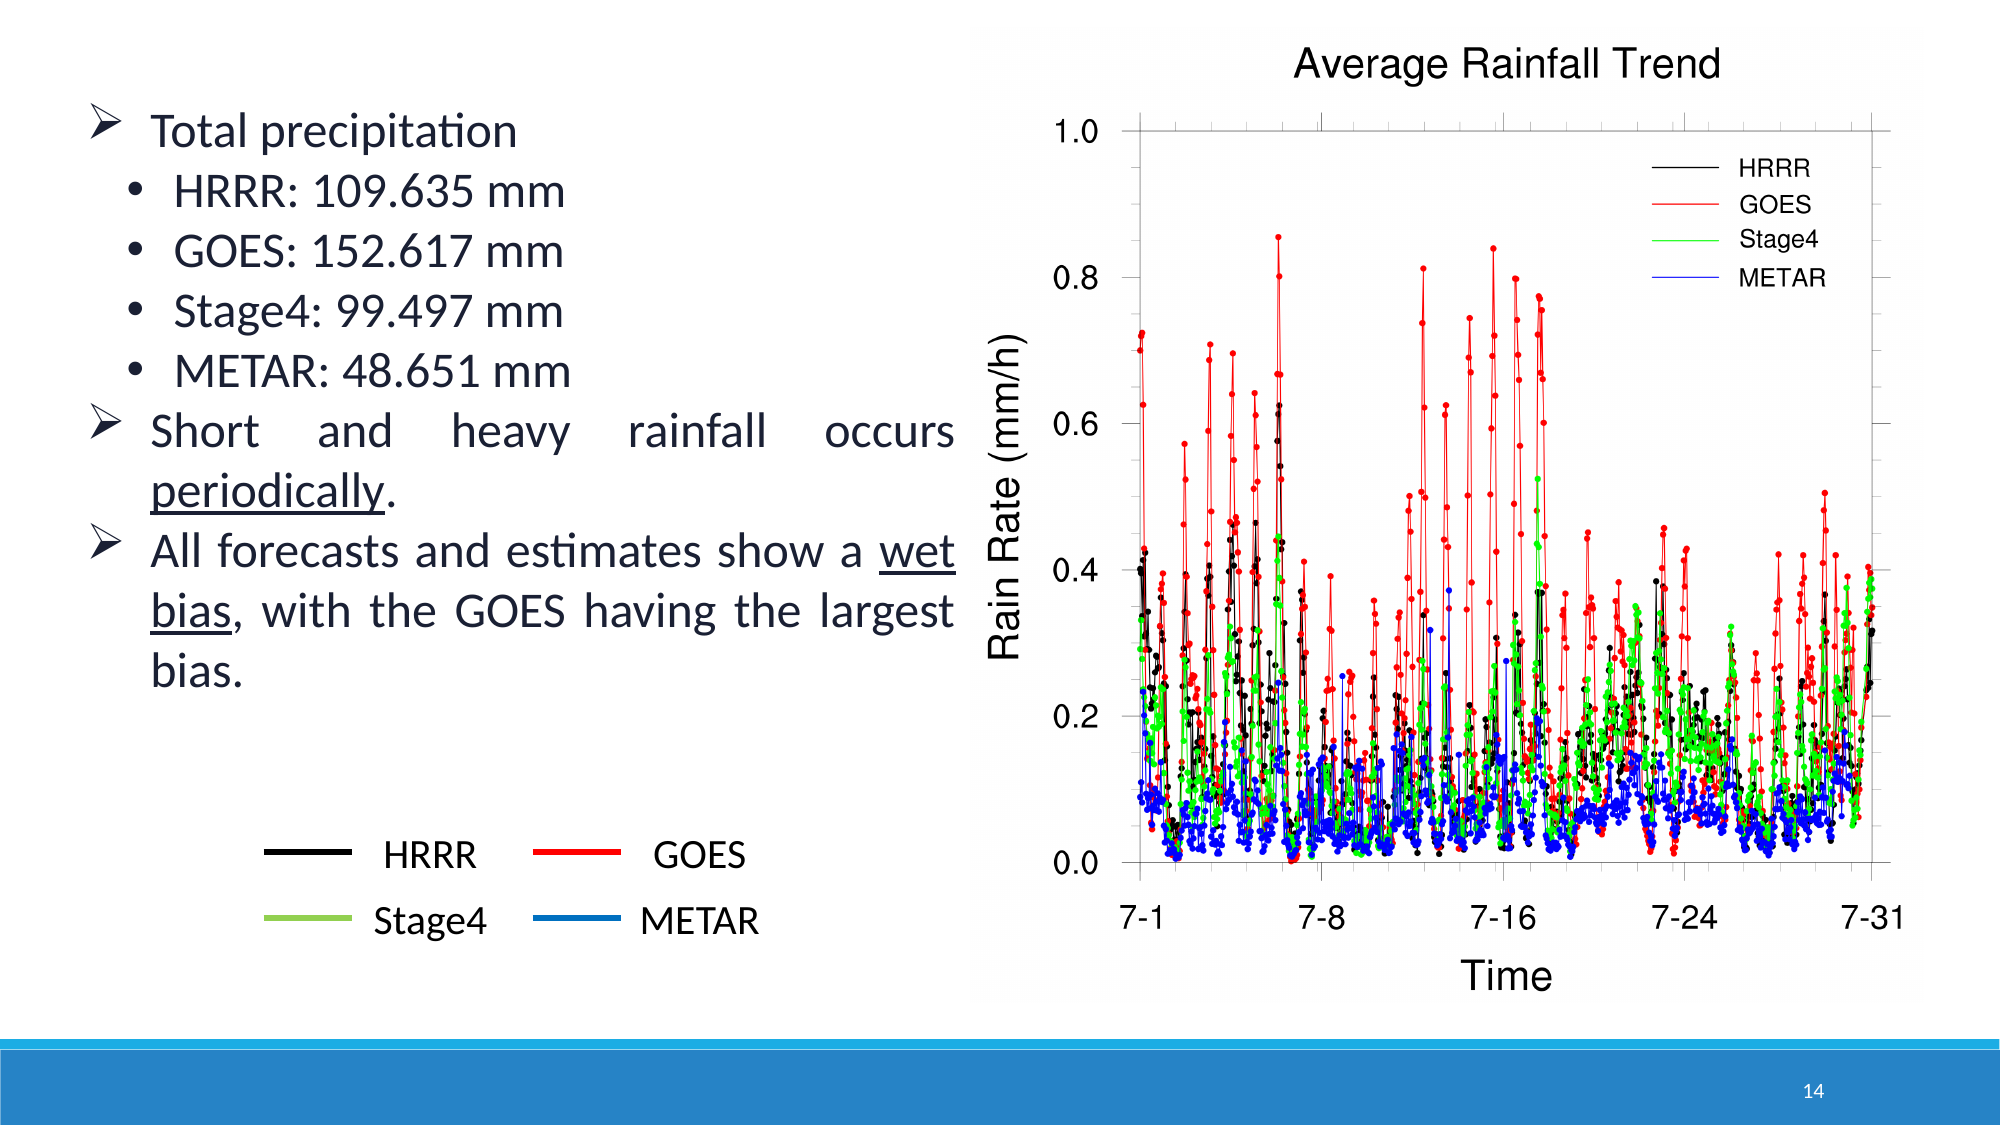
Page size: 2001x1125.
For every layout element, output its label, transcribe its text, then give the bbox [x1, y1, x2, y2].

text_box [532, 818, 779, 883]
slide_number 14 [1624, 1059, 1840, 1120]
picture [969, 26, 1924, 1004]
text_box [263, 884, 510, 952]
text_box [532, 884, 779, 952]
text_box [263, 818, 510, 883]
text_box Total precipitation HRRR: 109.635 mm GOES: 152.617 mm Stage4: 99.497 mm METAR: 48.651 mm Short and heavy rainfall occurs periodically. All forecasts and estimates show a wet bias, with the GOES having the largest bias. [71, 90, 966, 766]
